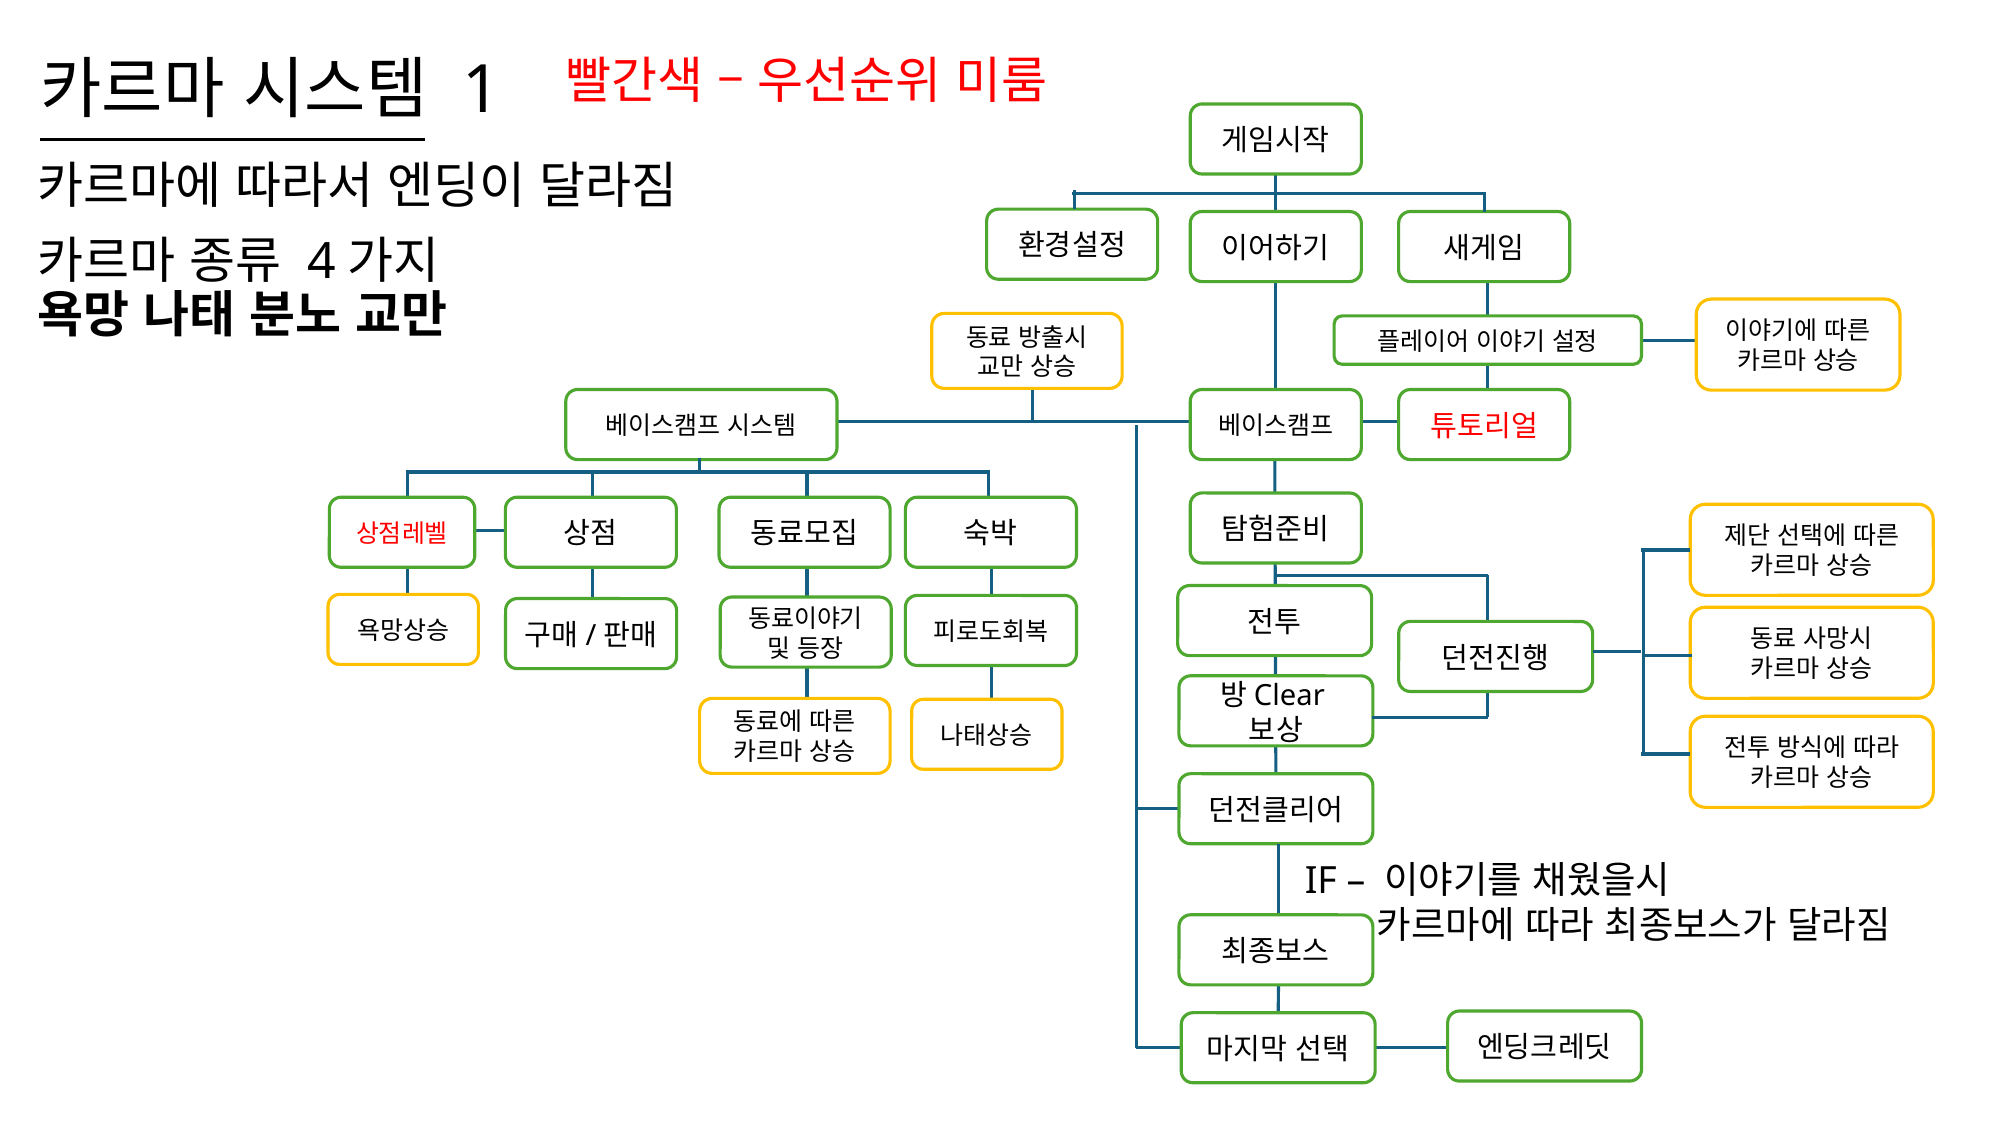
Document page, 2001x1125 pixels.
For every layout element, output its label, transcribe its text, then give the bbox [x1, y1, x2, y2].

text_box 동료이야기 및 등장 [808, 595, 893, 669]
text_box 탐험준비 [1188, 491, 1274, 565]
text_box 동료모집 [717, 495, 892, 569]
text_box 나태상승 [910, 697, 1064, 771]
text_box 숙박 [903, 495, 1079, 569]
text_box 동료에 따른 카르마 상승 [698, 696, 892, 775]
text_box 던전클리어 [1177, 772, 1375, 846]
text_box 카르마 시스템 1 [25, 18, 1751, 163]
text_box 방Clear보상 [1277, 674, 1375, 748]
text_box 동료 사망시 카르마 상승 [1688, 605, 1935, 700]
text_box 이어하기 [1188, 209, 1363, 284]
text_box 전투 [1176, 583, 1274, 658]
text_box IF – 이야기를 채웠을시 카르마에 따라 최종보스가 달라짐 [1289, 849, 1987, 954]
text_box 욕망상승 [326, 592, 480, 666]
text_box 동료이야기 및 등장 [718, 595, 806, 669]
text_box 베이스캠프 시스템 [564, 387, 839, 462]
text_box 던전진행 [1489, 619, 1595, 694]
text_box 플레이어 이야기 설정 [1489, 314, 1644, 366]
text_box 던전진행 [1397, 619, 1487, 694]
text_box 카르마에 따라서 엔딩이 달라짐 [22, 104, 761, 271]
text_box 구매/판매 [503, 596, 679, 671]
text_box 마지막 선택 [1179, 1011, 1377, 1085]
text_box 전투 방식에 따라 카르마 상승 [1688, 714, 1935, 809]
text_box 새게임 [1397, 209, 1572, 284]
text_box 상점 [593, 495, 678, 569]
text_box 상점레벨 [327, 495, 407, 569]
text_box 엔딩크레딧 [1446, 1009, 1644, 1083]
text_box 최종보스 [1177, 913, 1375, 987]
text_box 제단 선택에 따른 카르마 상승 [1688, 502, 1935, 597]
text_box 플레이어 이야기 설정 [1332, 314, 1487, 366]
text_box 카르마 종류 4가지 욕망 나태 분노 교만 [22, 271, 670, 372]
text_box 베이스캠프 [1188, 387, 1363, 462]
text_box 탐험준비 [1277, 491, 1363, 565]
text_box 동료 방출시 교만 상승 [930, 311, 1124, 390]
text_box 이야기에 따른 카르마 상승 [1694, 297, 1902, 392]
text_box 게임시작 [1188, 102, 1363, 176]
text_box 피로도회복 [903, 593, 990, 668]
text_box 방Clear보상 [1177, 674, 1274, 748]
text_box 환경설정 [985, 207, 1160, 281]
text_box 피로도회복 [992, 593, 1079, 668]
text_box 상점레벨 [409, 495, 477, 569]
text_box 튜토리얼 [1397, 387, 1572, 462]
text_box 빨간색 – 우선순위 미룸 [550, 22, 1198, 143]
text_box 전투 [1277, 583, 1374, 658]
text_box 상점 [503, 495, 591, 569]
